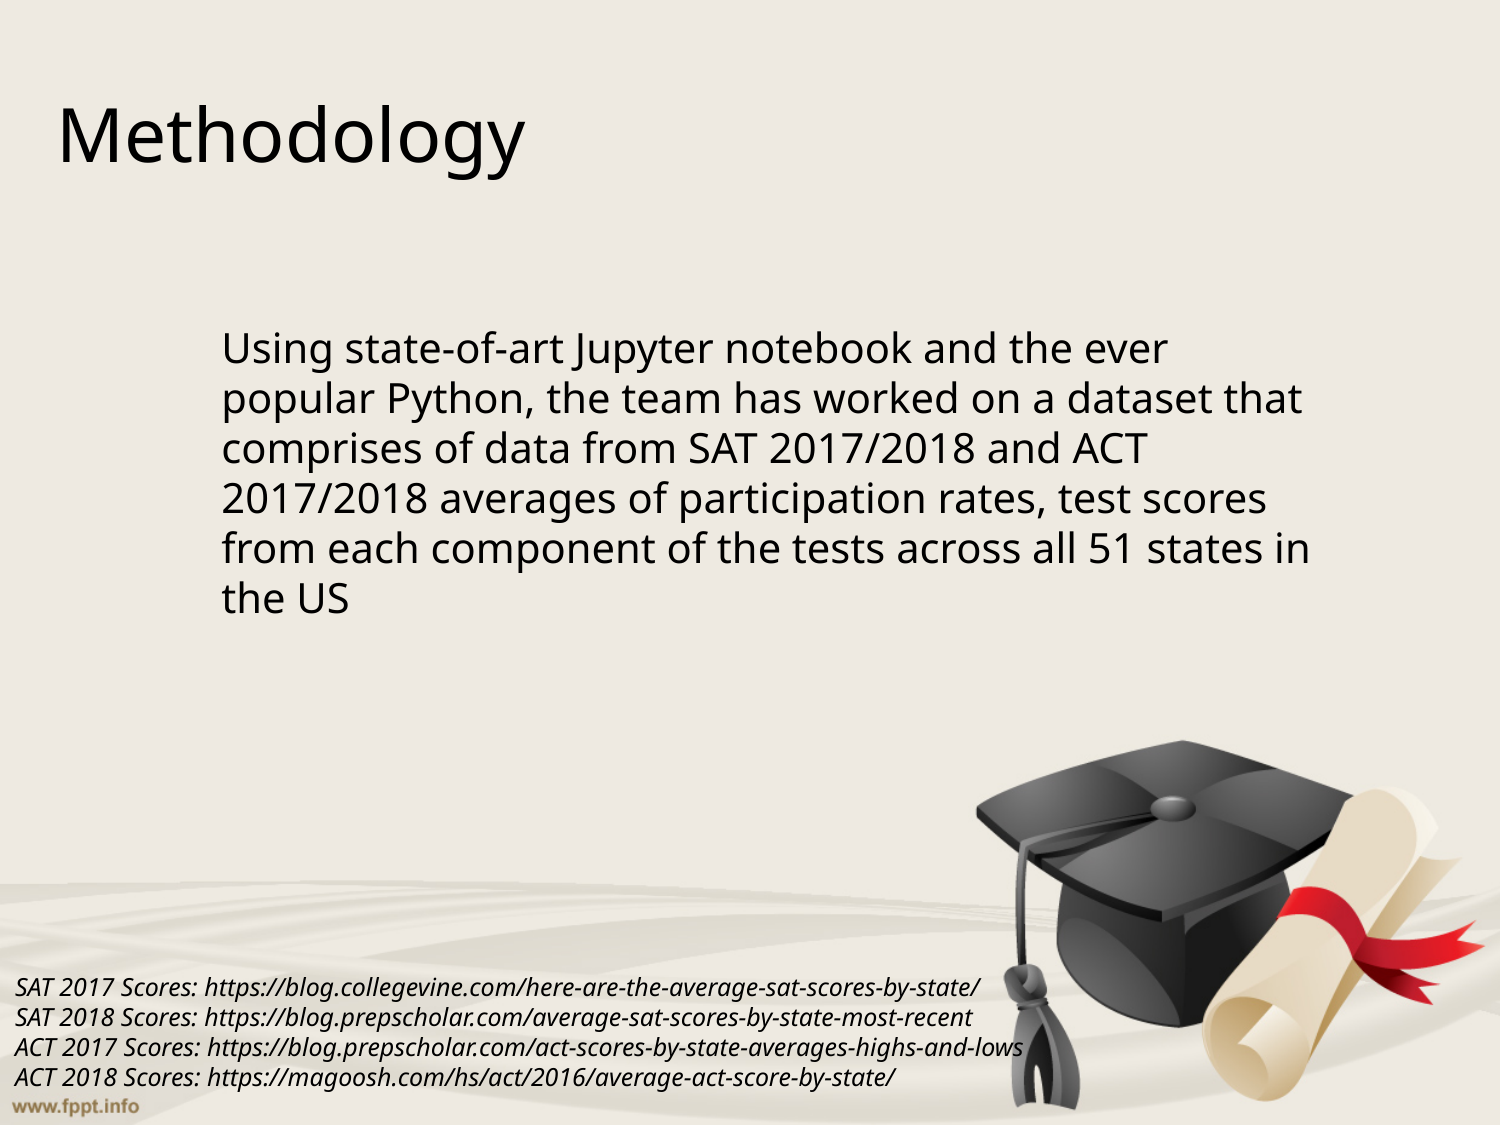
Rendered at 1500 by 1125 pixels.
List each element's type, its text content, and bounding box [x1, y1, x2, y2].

picture [0, 0, 1500, 1125]
title Methodology [41, 45, 1447, 220]
text_box SAT 2017 Scores: https://blog.collegevine.com/here-are-the-average-sat-scores-by-state/ SAT 2018 Scores: https://blog.prepscholar.com/average-sat-scores-by-state-most-recent ACT 2017 Scores: https://blog.prepscholar.com/act-scores-by-state-averages-highs-and-lows ACT 2018 Scores: https://magoosh.com/hs/act/2016/average-act-score-by-state/ [0, 964, 1127, 1099]
text_box Using state-of-art Jupyter notebook and the ever popular Python, the team has worked on a dataset that comprises of data from SAT 2017/2018 and ACT 2017/2018 averages of participation rates, test scores from each component of the tests across all 51 states in the US [206, 314, 1333, 630]
